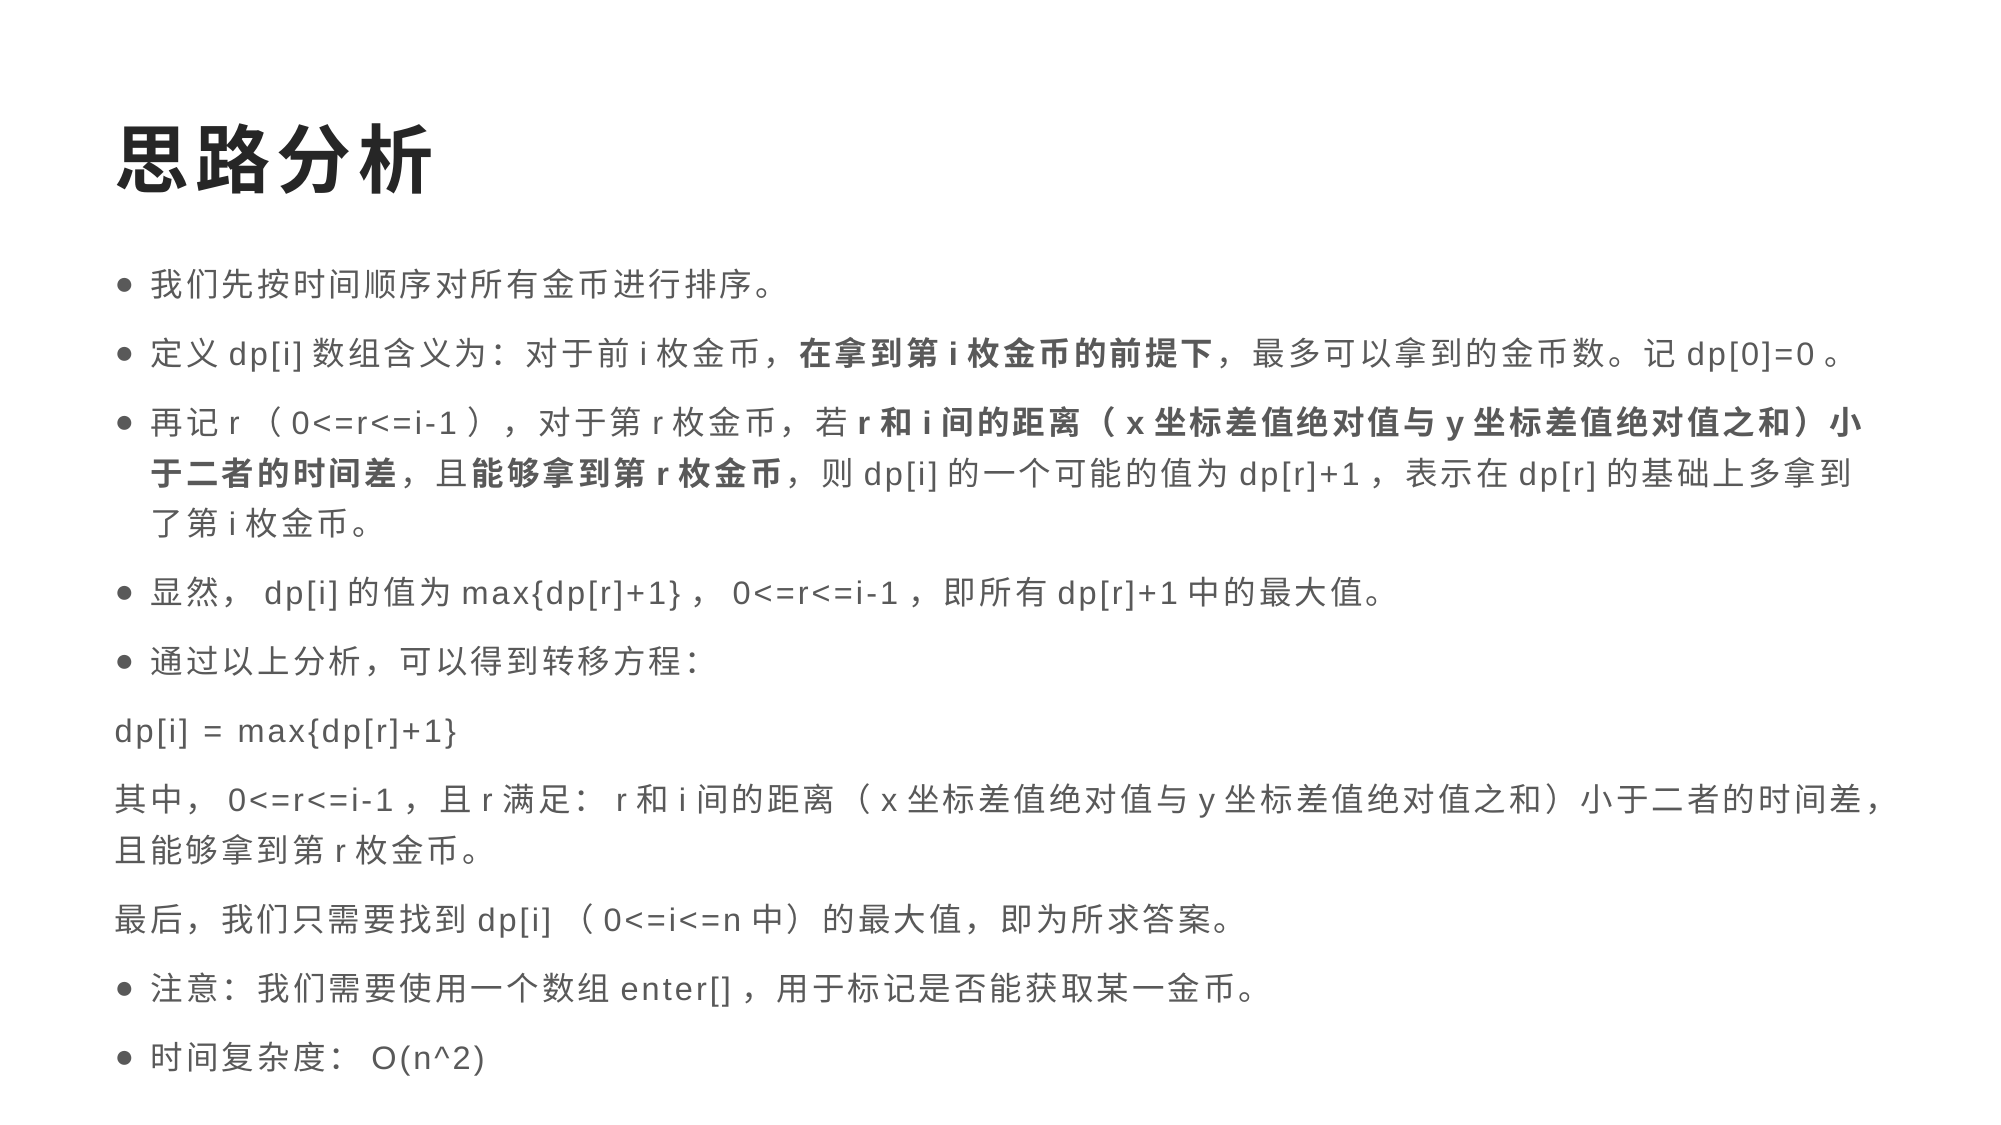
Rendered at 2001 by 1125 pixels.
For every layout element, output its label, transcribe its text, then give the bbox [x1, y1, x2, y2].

title 思路分析 [99, 99, 1900, 216]
list 我们先按时间顺序对所有金币进行排序。 定义dp[i]数组含义为：对于前i枚金币，在拿到第i枚金币的前提下，最多可以拿到的金币数。记dp[0]=0。 再记r（0<=r<=i-1），对于第r枚金币，若r和i间的距离（x坐标差值绝对值与y坐标差值绝对值之和）小于二者的时间差，且能够拿到第r枚金币，则dp[i]的一个可能的值为dp[r]+1，表示在dp[r]的基础上多拿到了第i枚金币。 显然，dp[i]的值为max{dp[r]+1}，0<=r<=i-1，即所有dp[r]+1中的最大值。 通过以上分析，可以得到转移方程： dp[i] = max{dp[r]+1} 其中，0<=r<=i-1，且r满足：r和i间的距离（x坐标差值绝对值与y坐标差值绝对值之和）小于二者的时间差，且能够拿到第r枚金币。 最后，我们只需要找到dp[i]（0<=i<=n中）的最大值，即为所求答案。 注意：我们需要使用一个数组enter[]，用于标记是否能获取某一金币。 时间复杂度：O(n^2) [99, 244, 1900, 1097]
